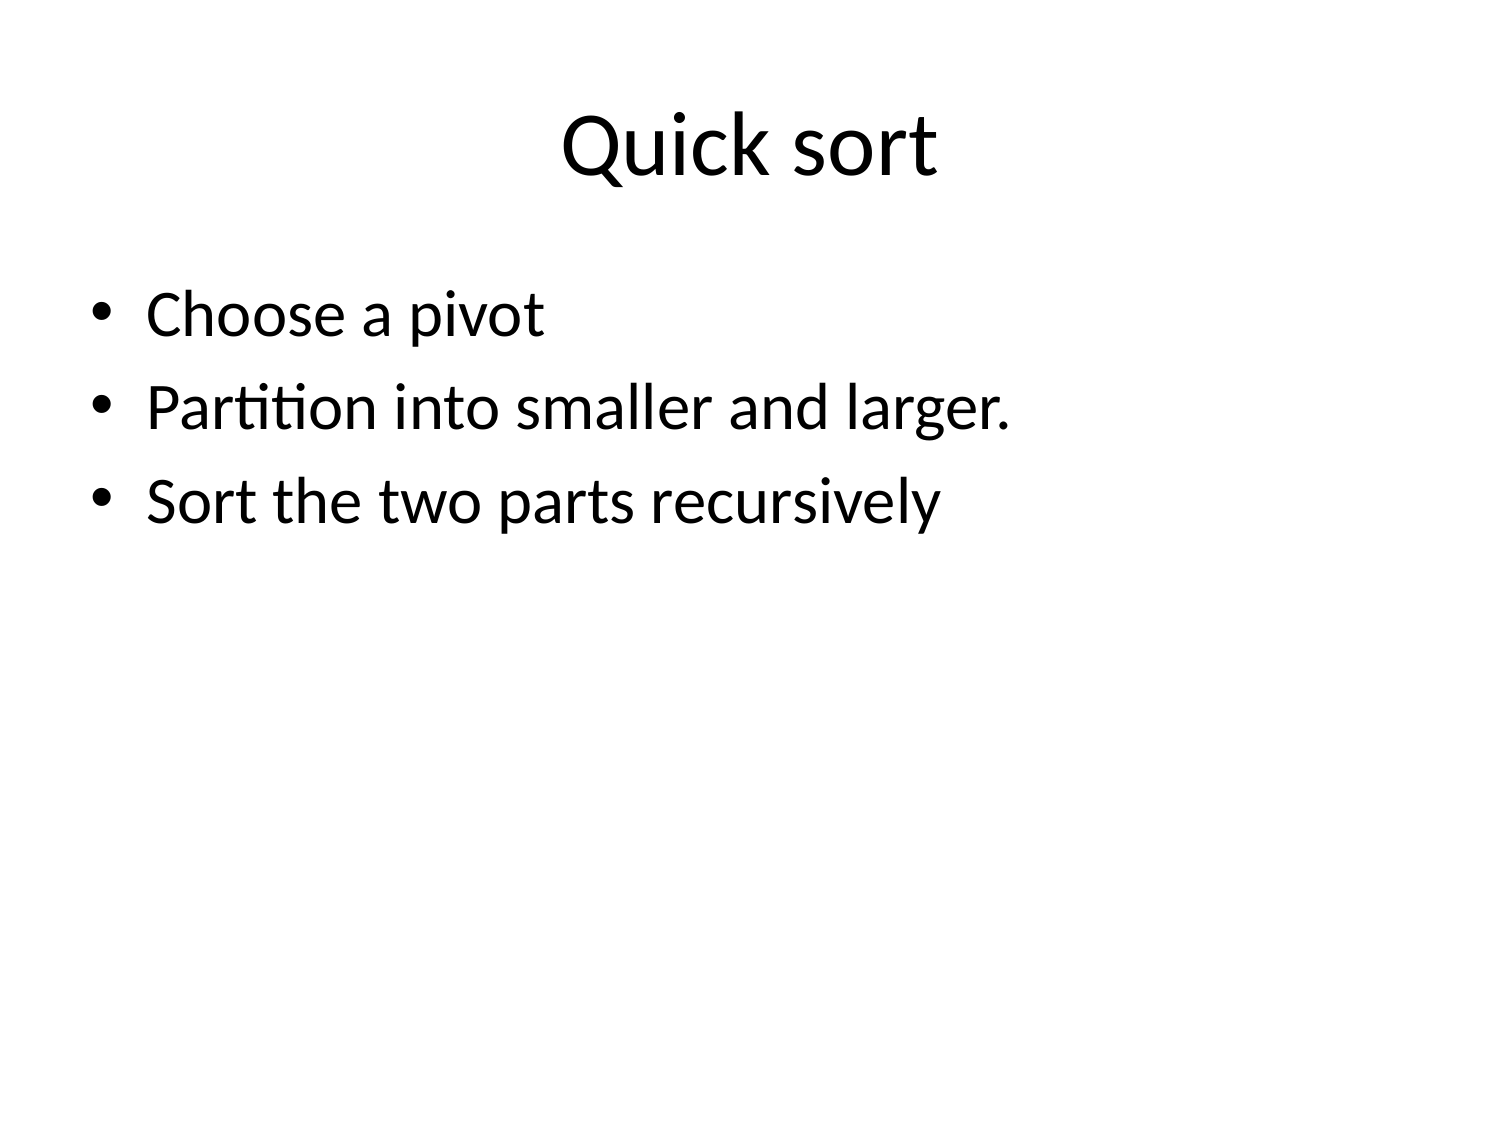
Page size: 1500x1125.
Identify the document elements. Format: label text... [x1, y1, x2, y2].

title Quick sort [75, 45, 1425, 233]
list Choose a pivot Partition into smaller and larger. Sort the two parts recursively [75, 262, 1425, 1005]
